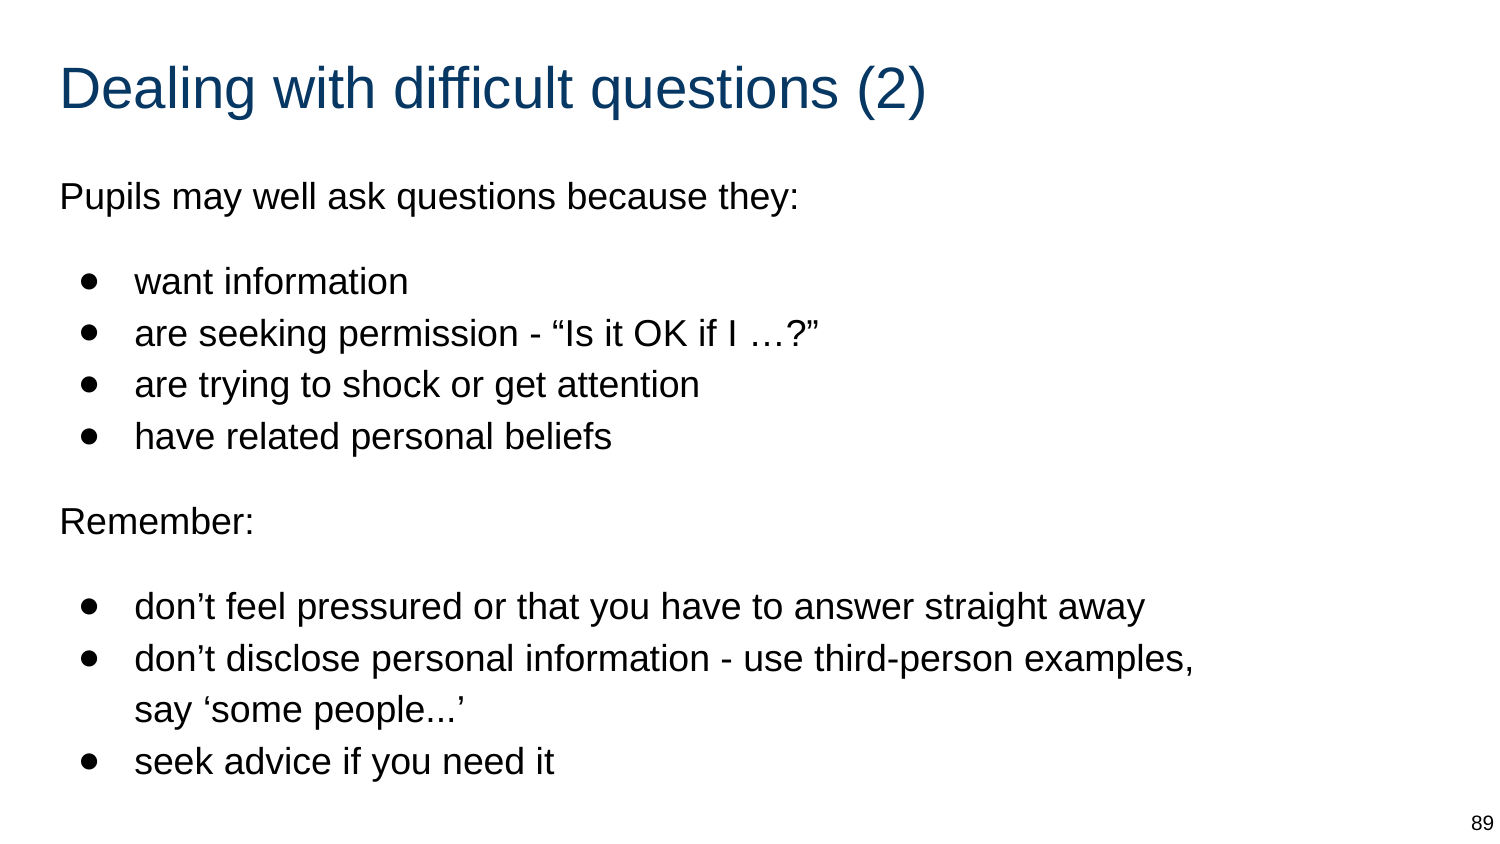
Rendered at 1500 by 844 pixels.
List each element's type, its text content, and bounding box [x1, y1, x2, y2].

slide_number ‹#› [1419, 789, 1500, 844]
list Pupils may well ask questions because they: want information are seeking permission - “Is it OK if I …?” are trying to shock or get attention have related personal beliefs Remember: don’t feel pressured or that you have to answer straight away don’t disclose personal information - use third-person examples, say ‘some people...’ seek advice if you need it [44, 150, 1224, 769]
title Dealing with difficult questions (2) [44, 35, 1317, 130]
